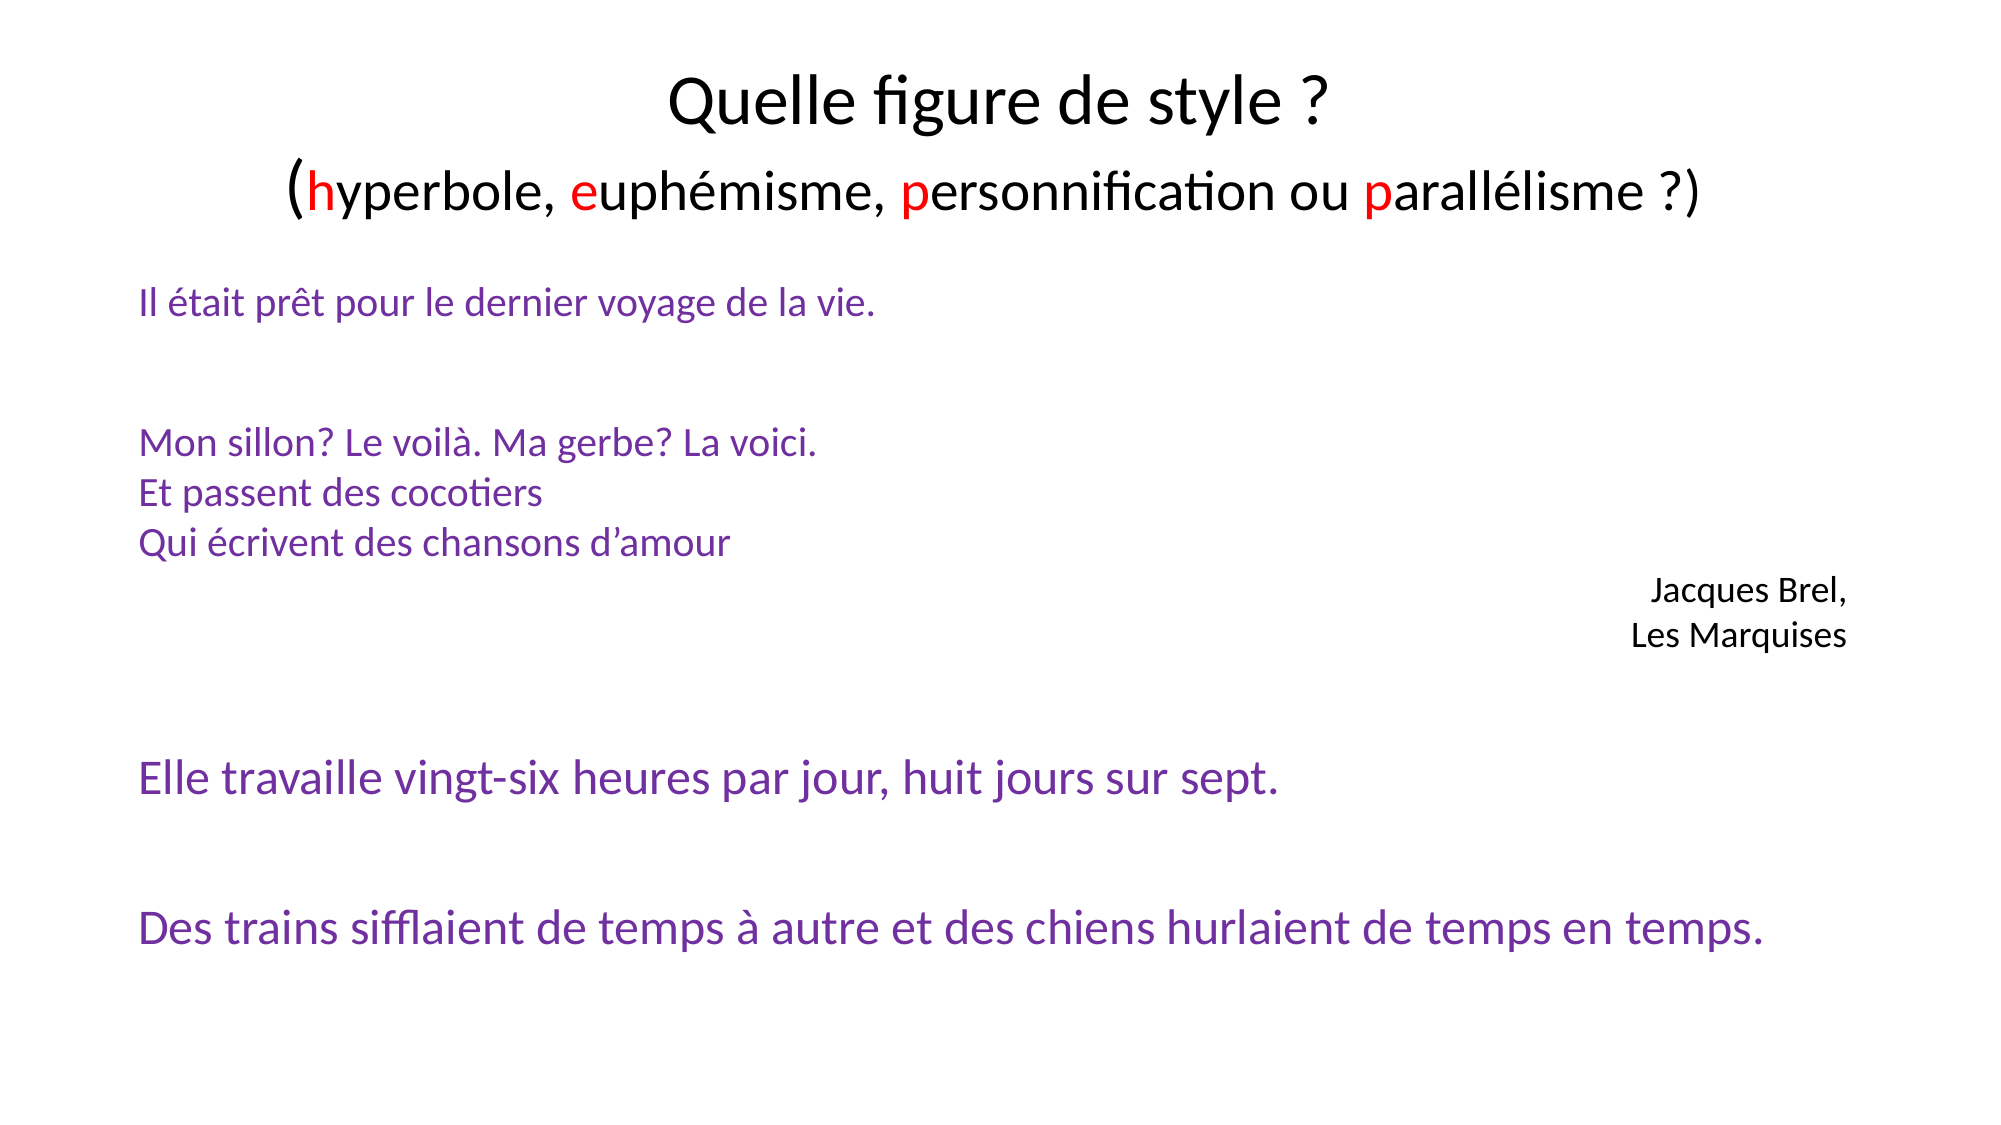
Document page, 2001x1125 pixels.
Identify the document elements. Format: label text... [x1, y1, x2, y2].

title Quelle figure de style ? (hyperbole, euphémisme, personnification ou parallélisme ?) [99, 45, 1900, 233]
text_box Il était prêt pour le dernier voyage de la vie. Il s’agit d’un euphémisme utilisé pour atténuer la douloureuse réalité qu’est la mort. Mon sillon? Le voilà. Ma gerbe? La voici. Et passent des cocotiers Qui écrivent des chansons d’amour Jacques Brel, Les Marquises C’est une personnification, car on prête une capacité humaine (écrire) à un arbre. Elle travaille vingt-six heures par jour, huit jours sur sept. C’est une hyperbole, car la réalité est exagérée, voire impossible. Des trains sifflaient de temps à autre et des chiens hurlaient de temps en temps. C’est un parallélisme, car les deux phrases syntaxiques (de chaque côté du et) sont construites de la même façon et portent sur un même objet : le bruit. [123, 267, 1863, 1052]
